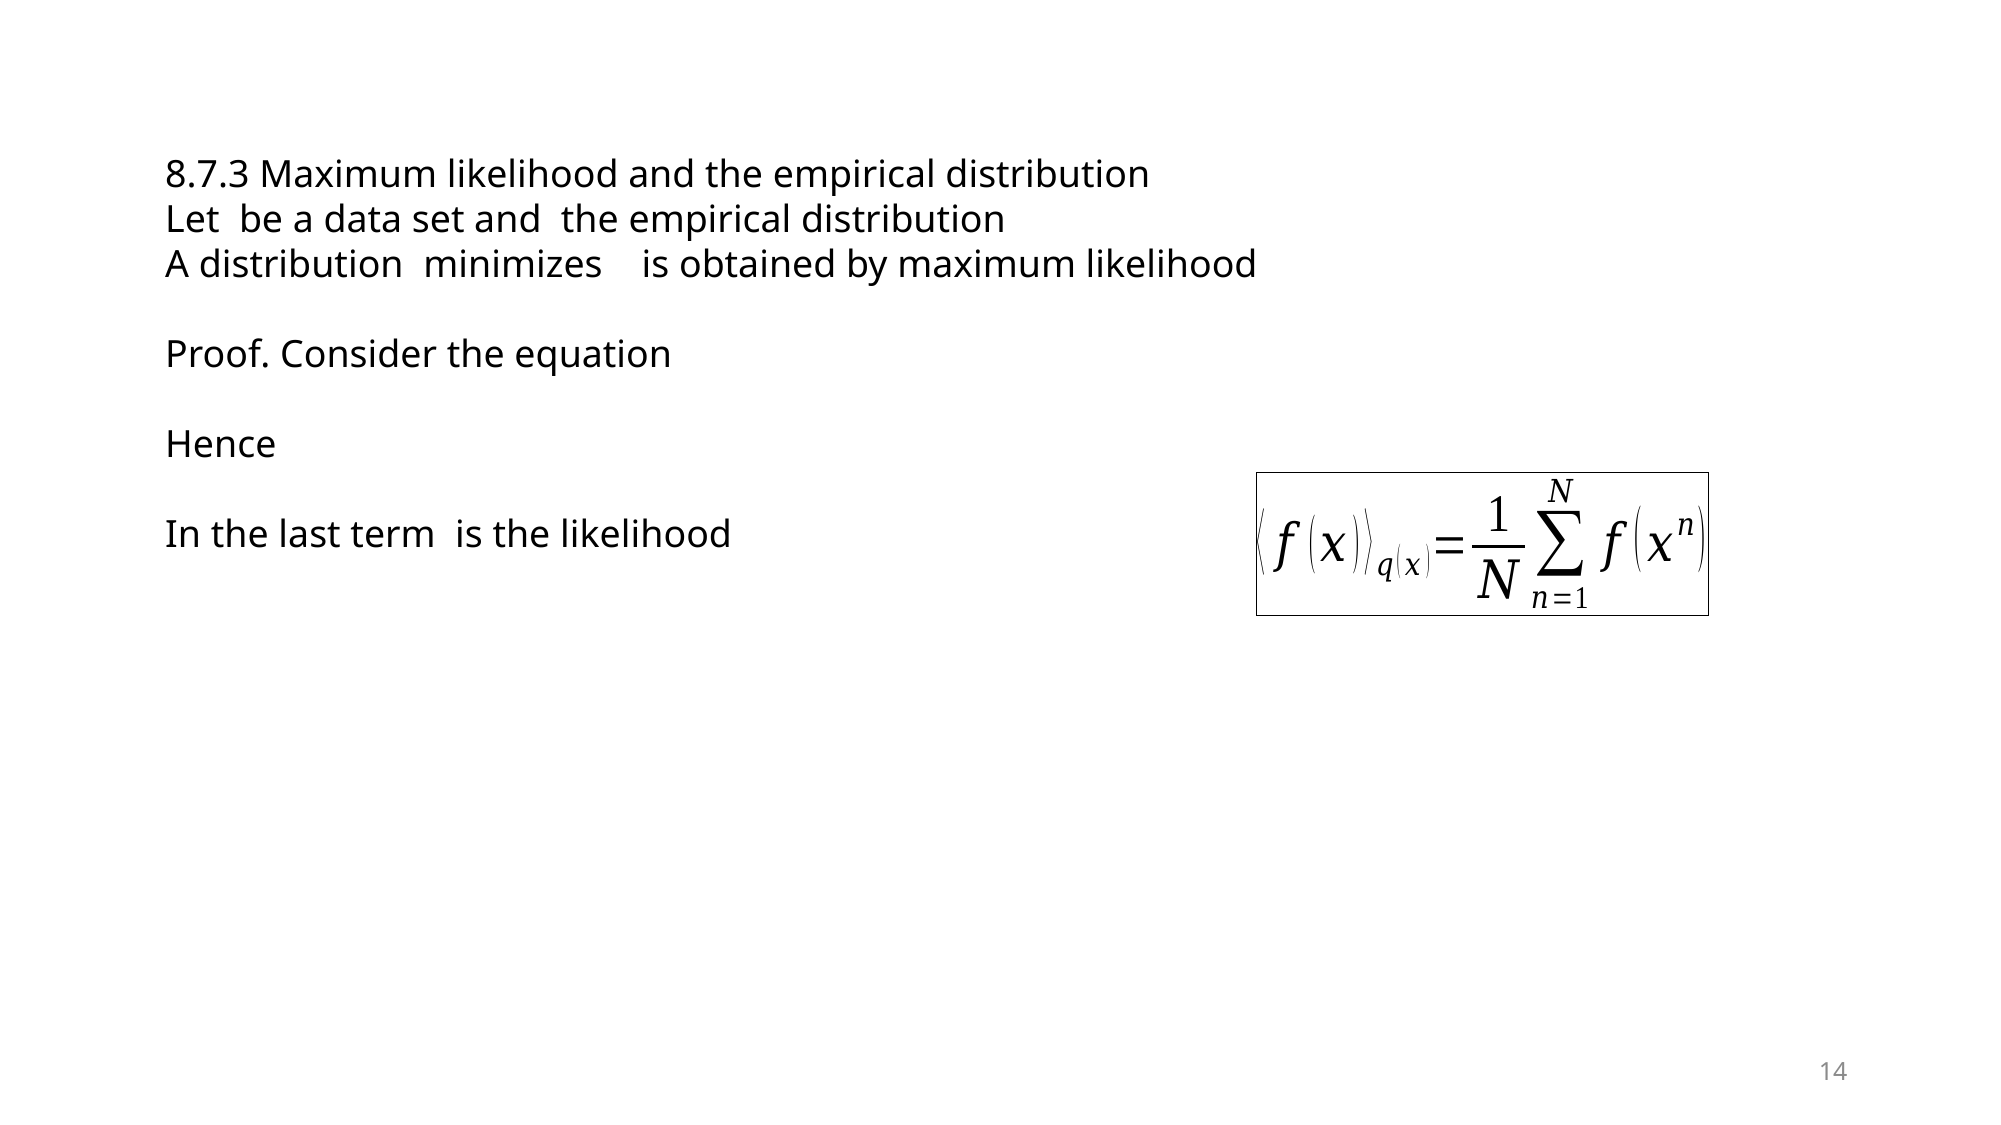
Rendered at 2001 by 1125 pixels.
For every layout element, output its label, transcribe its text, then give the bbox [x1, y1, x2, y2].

slide_number 14 [1412, 1042, 1863, 1103]
